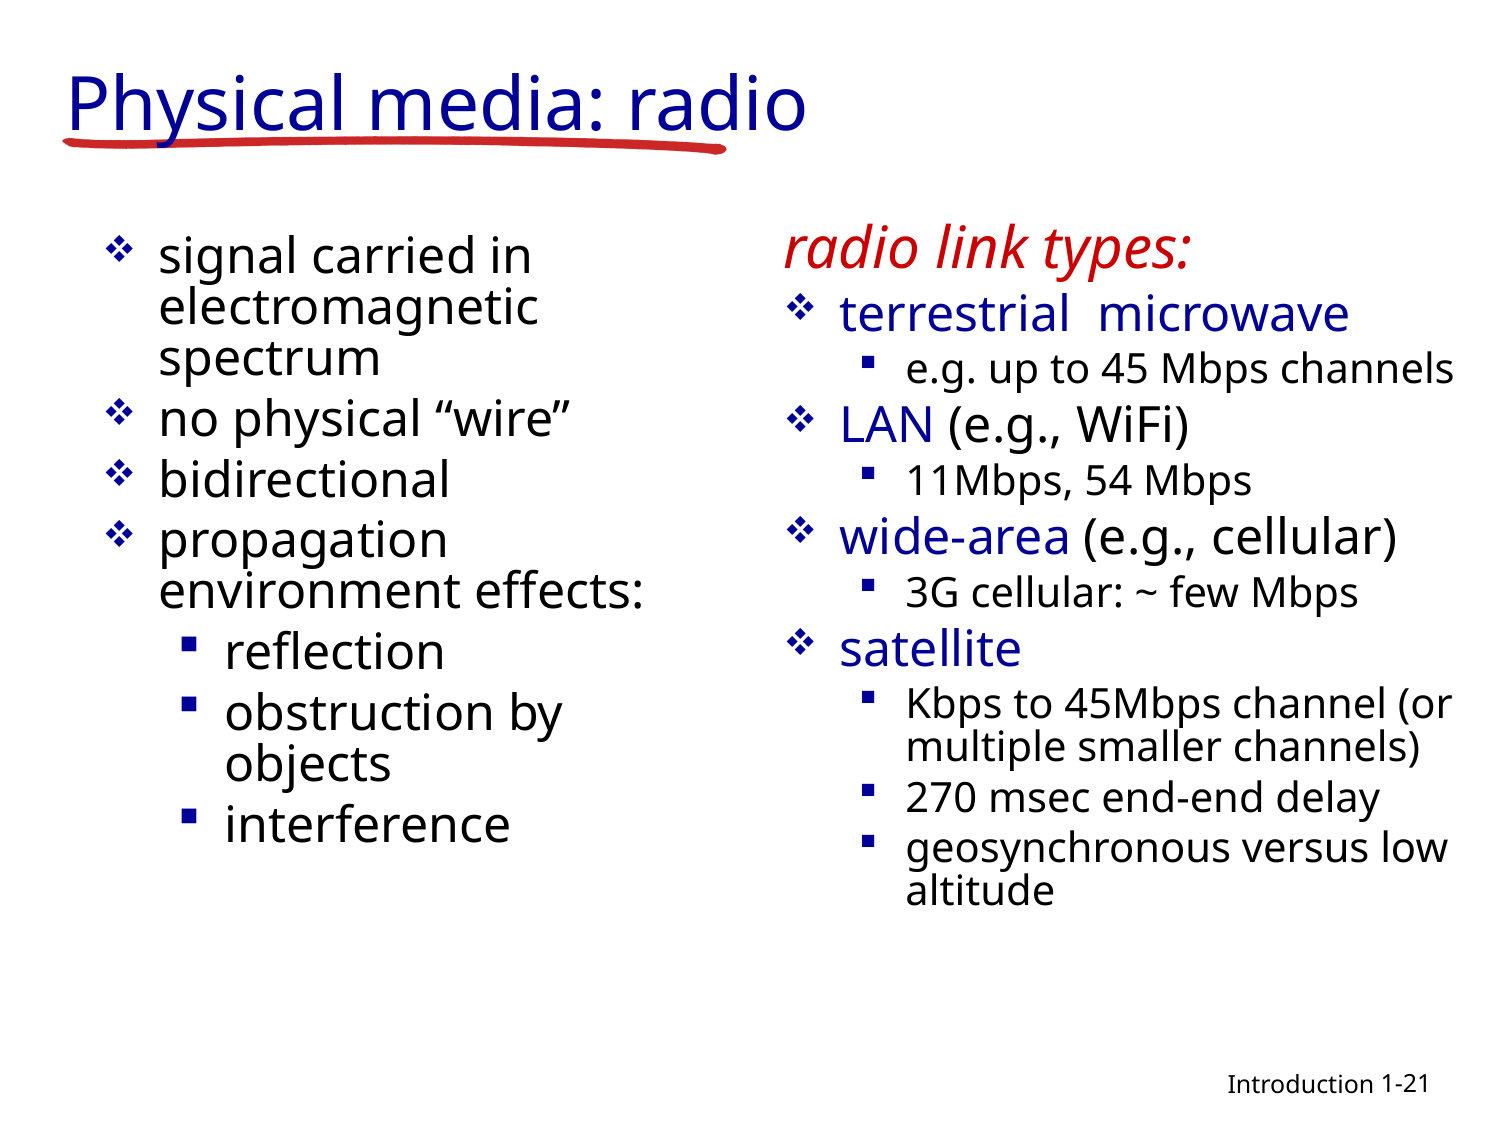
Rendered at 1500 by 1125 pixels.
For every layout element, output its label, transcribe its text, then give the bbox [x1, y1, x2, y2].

list signal carried in electromagnetic spectrum no physical “wire” bidirectional propagation environment effects: reflection obstruction by objects interference [87, 224, 738, 1025]
title Physical media: radio [50, 7, 1425, 195]
picture [59, 131, 735, 160]
slide_number 1-21 [1365, 1059, 1477, 1106]
text_box radio link types: terrestrial microwave e.g. up to 45 Mbps channels LAN (e.g., WiFi) 11Mbps, 54 Mbps wide-area (e.g., cellular) 3G cellular: ~ few Mbps satellite Kbps to 45Mbps channel (or multiple smaller channels) 270 msec end-end delay geosynchronous versus low altitude [768, 203, 1500, 768]
footer Introduction [914, 1060, 1391, 1109]
